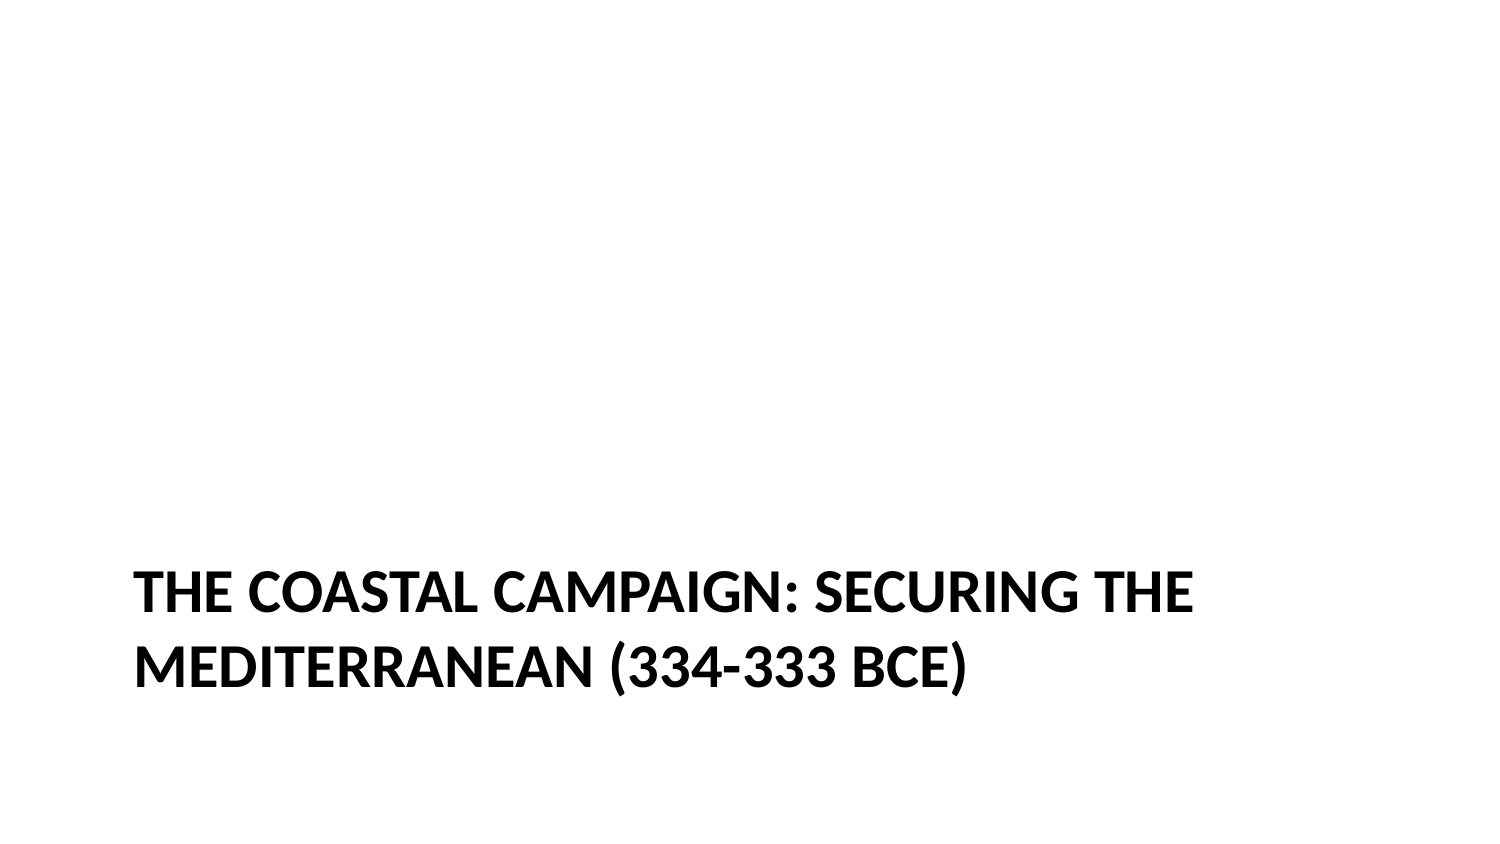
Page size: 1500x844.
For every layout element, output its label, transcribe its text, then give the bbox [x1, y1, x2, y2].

title The Coastal Campaign: Securing the Mediterranean (334-333 BCE) [118, 542, 1394, 710]
